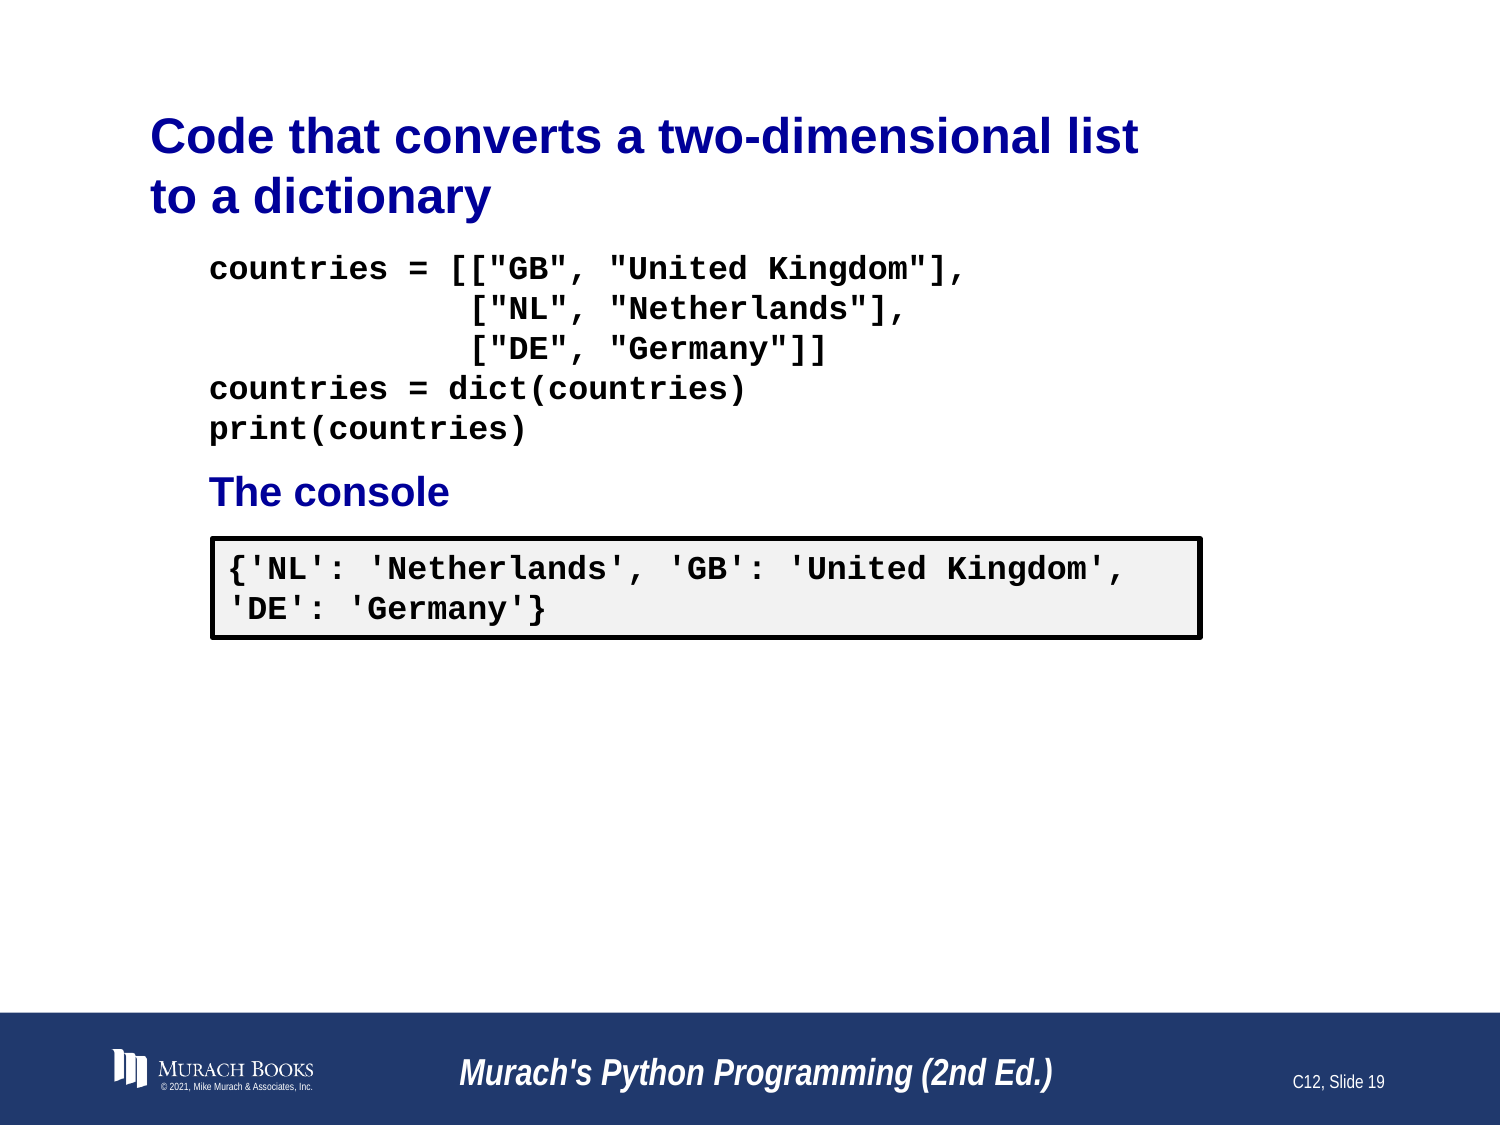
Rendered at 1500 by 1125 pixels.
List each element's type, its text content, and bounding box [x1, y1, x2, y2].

list {'NL': 'Netherlands', 'GB': 'United Kingdom', 'DE': 'Germany'} [210, 536, 1203, 640]
slide_number C12, Slide 19 [1087, 1025, 1400, 1100]
slide_number Murach's Python Programming (2nd Ed.) [463, 1025, 1075, 1100]
footer © 2021, Mike Murach & Associates, Inc. [12, 1025, 463, 1100]
title Code that converts a two-dimensional list to a dictionary [150, 102, 1350, 224]
list countries = [["GB", "United Kingdom"], ["NL", "Netherlands"], ["DE", "Germany"]] countries = dict(countries) print(countries) The console [136, 238, 1350, 513]
